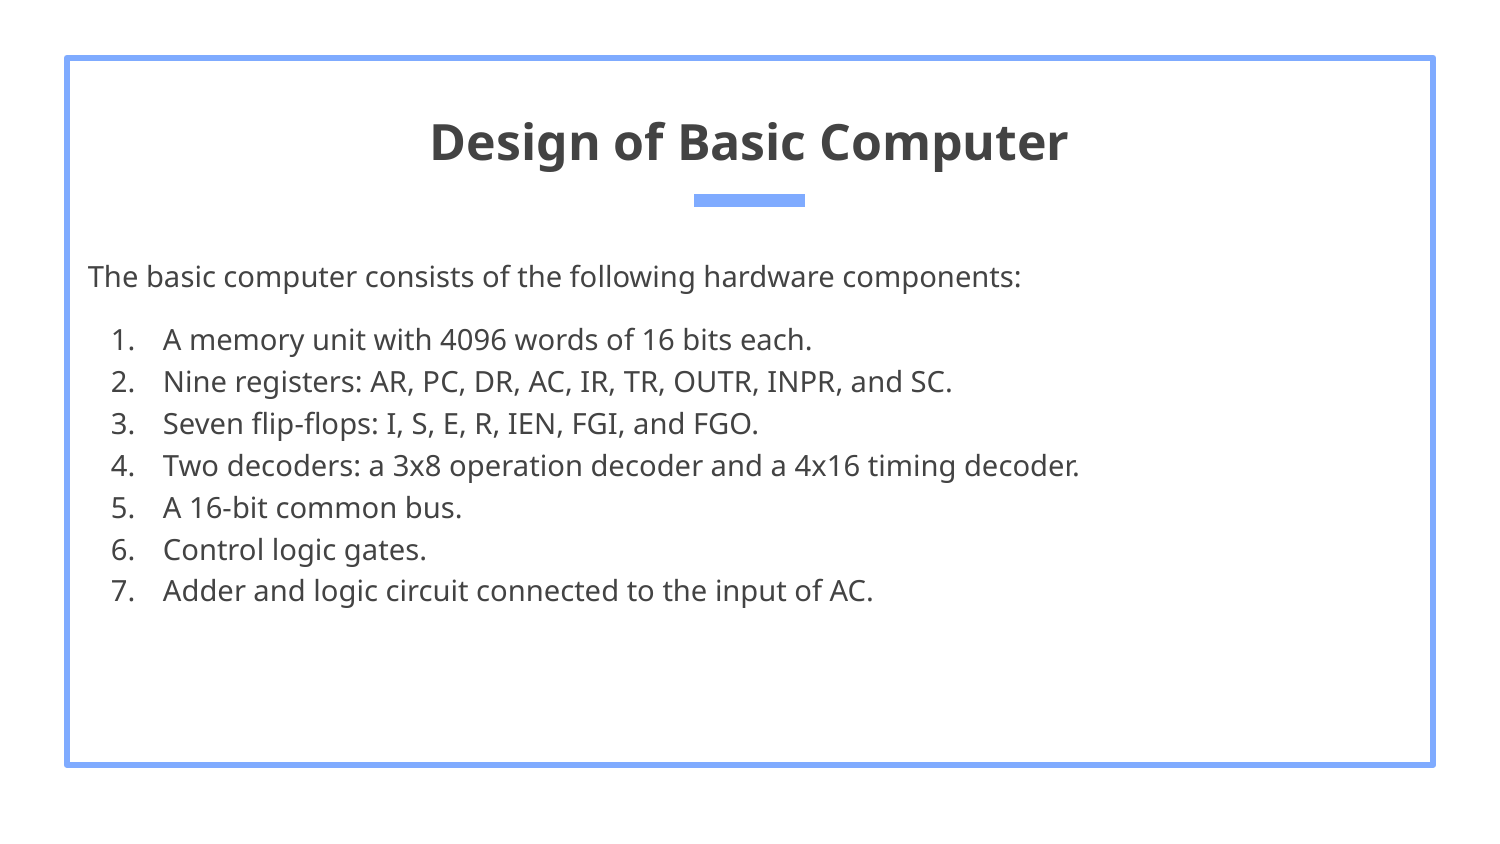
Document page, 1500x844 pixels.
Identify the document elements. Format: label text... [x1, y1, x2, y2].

list The basic computer consists of the following hardware components: A memory unit with 4096 words of 16 bits each. Nine registers: AR, PC, DR, AC, IR, TR, OUTR, INPR, and SC. Seven flip-flops: I, S, E, R, IEN, FGI, and FGO. Two decoders: a 3x8 operation decoder and a 4x16 timing decoder. A 16-bit common bus. Control logic gates. Adder and logic circuit connected to the input of AC. [72, 236, 1427, 723]
title Design of Basic Computer [0, 35, 1500, 186]
